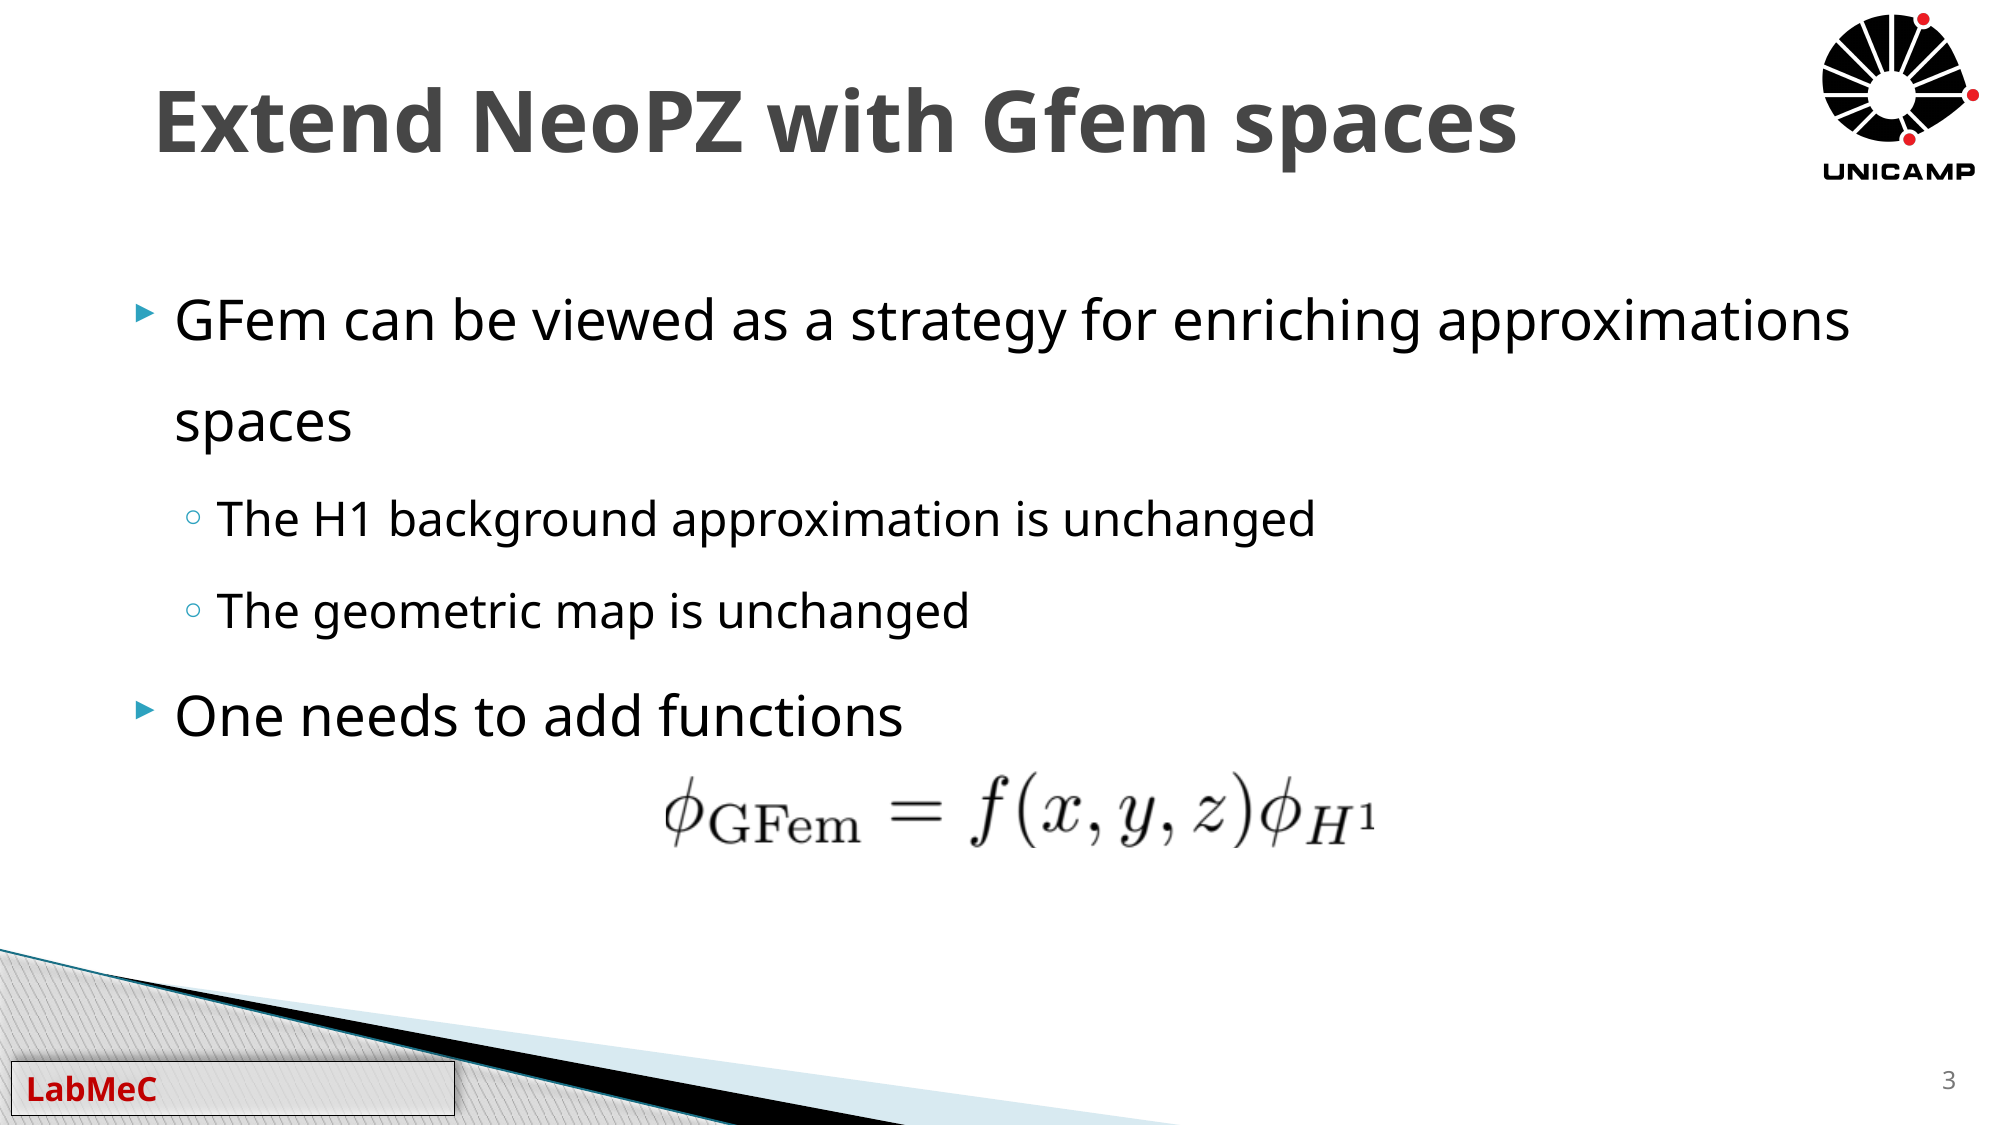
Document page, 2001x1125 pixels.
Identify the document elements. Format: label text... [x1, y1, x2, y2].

picture [665, 770, 1375, 849]
title Extend NeoPZ with Gfem spaces [137, 59, 1863, 278]
picture [1822, 13, 1979, 180]
list GFem can be viewed as a strategy for enriching approximations spaces The H1 background approximation is unchanged The geometric map is unchanged One needs to add functions [99, 243, 1900, 986]
slide_number 3 [1891, 1051, 1972, 1112]
